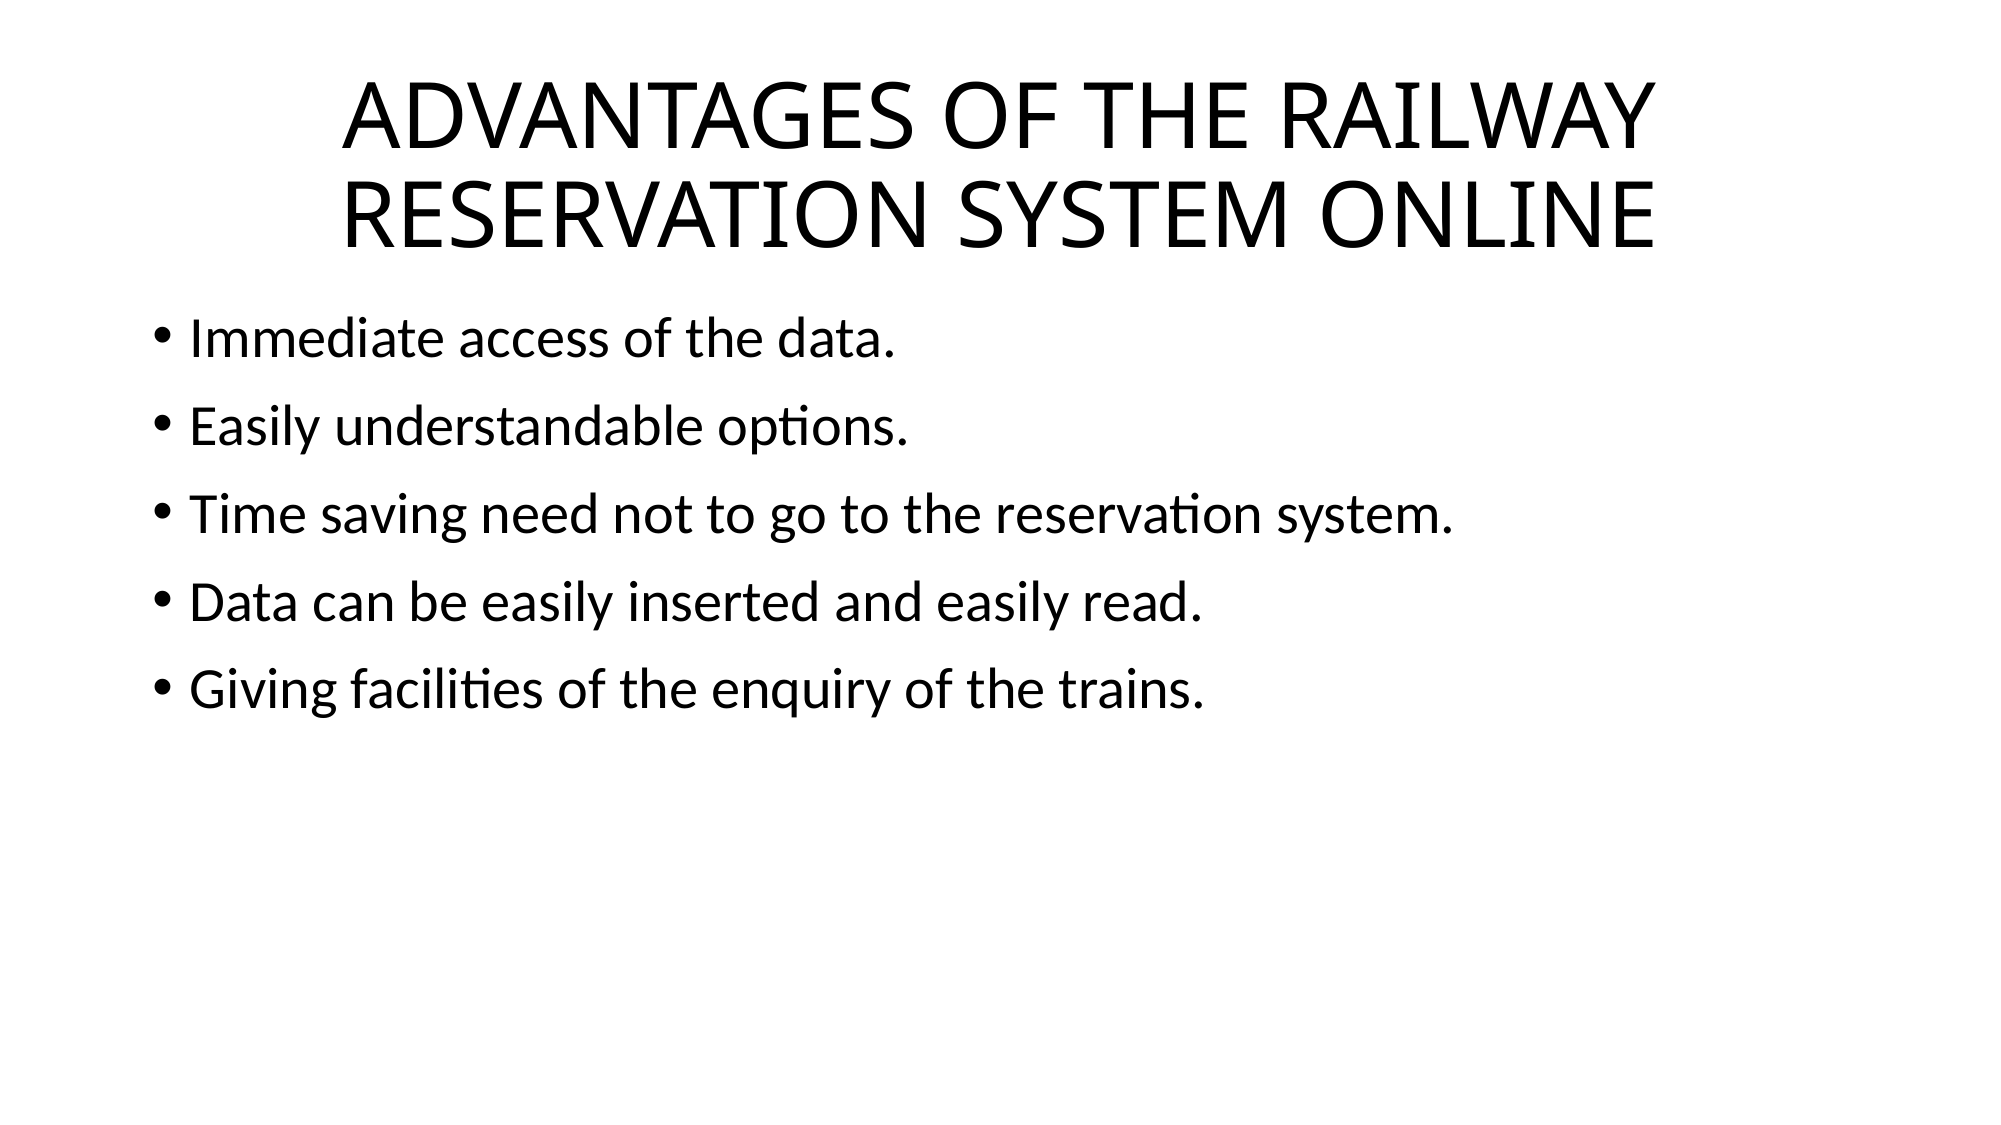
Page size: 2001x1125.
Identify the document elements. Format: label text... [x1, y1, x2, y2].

title ADVANTAGES OF THE RAILWAY RESERVATION SYSTEM ONLINE [137, 59, 1863, 278]
list Immediate access of the data. Easily understandable options. Time saving need not to go to the reservation system. Data can be easily inserted and easily read. Giving facilities of the enquiry of the trains. [137, 299, 1863, 1014]
